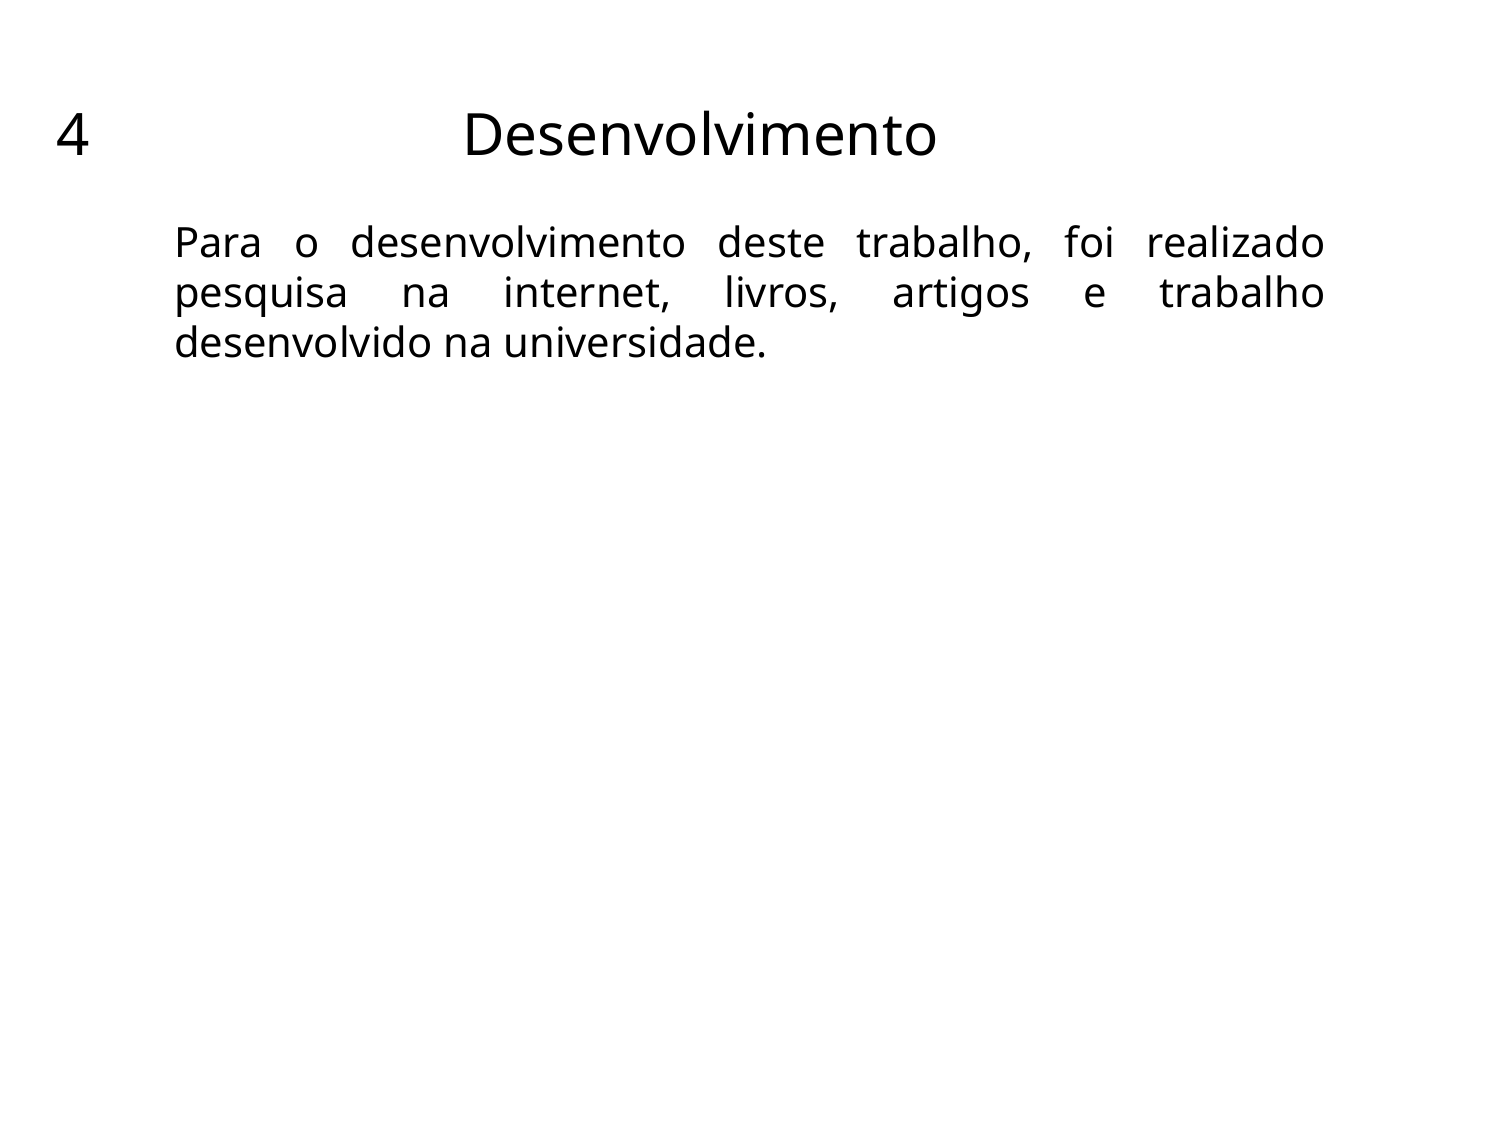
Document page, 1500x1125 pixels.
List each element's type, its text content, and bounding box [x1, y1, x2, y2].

text_box Para o desenvolvimento deste trabalho, foi realizado pesquisa na internet, livros, artigos e trabalho desenvolvido na universidade. [159, 208, 1341, 373]
text_box 4 Desenvolvimento [41, 89, 1459, 245]
